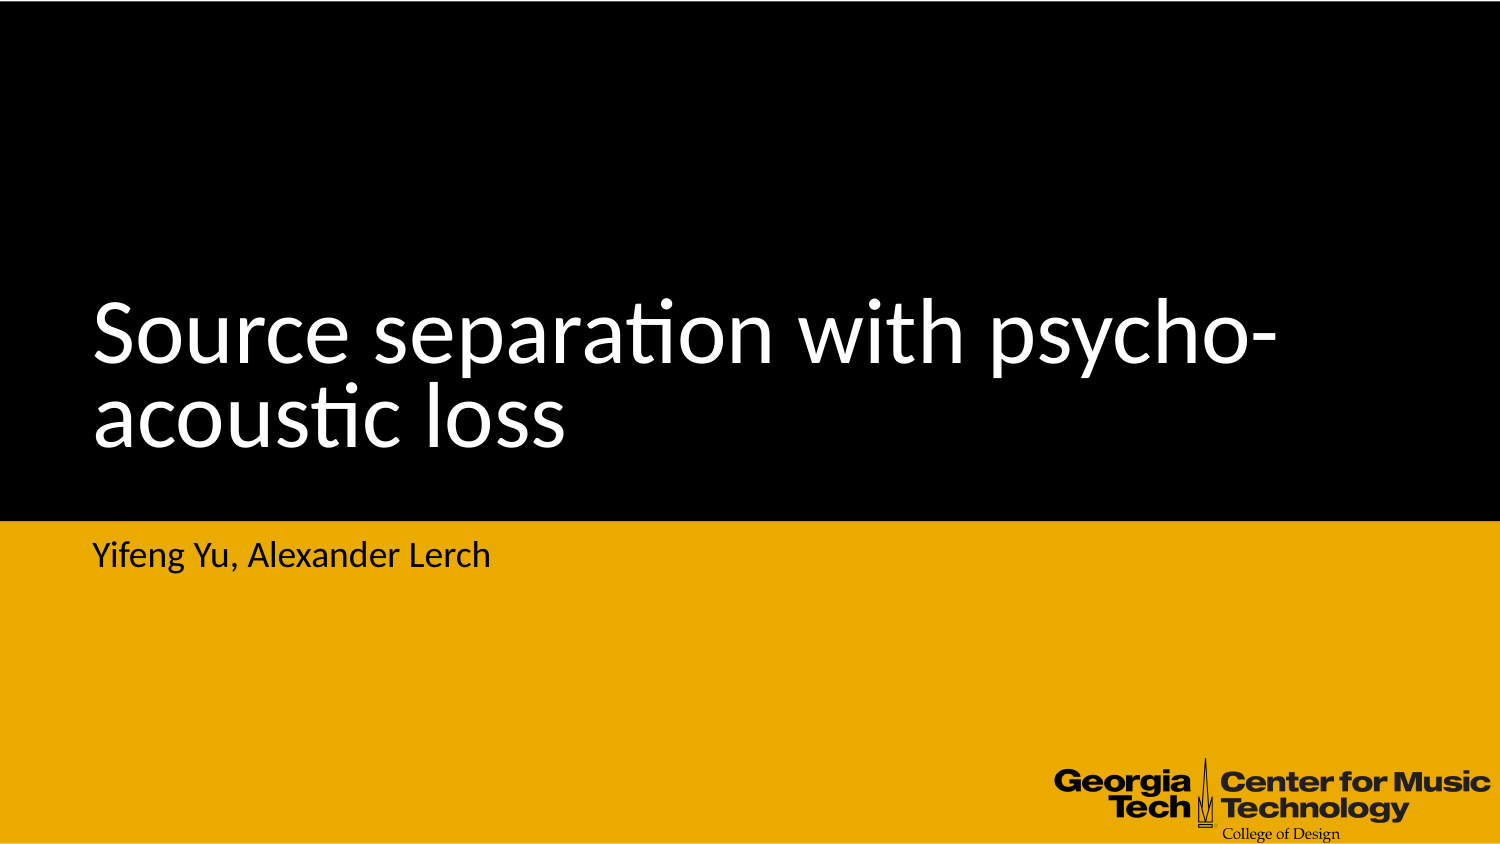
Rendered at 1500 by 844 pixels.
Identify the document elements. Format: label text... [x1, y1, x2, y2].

picture [1054, 758, 1491, 843]
subtitle Yifeng Yu, Alexander Lerch [81, 534, 1424, 739]
title Source separation with psycho-acoustic loss [81, 176, 1424, 471]
